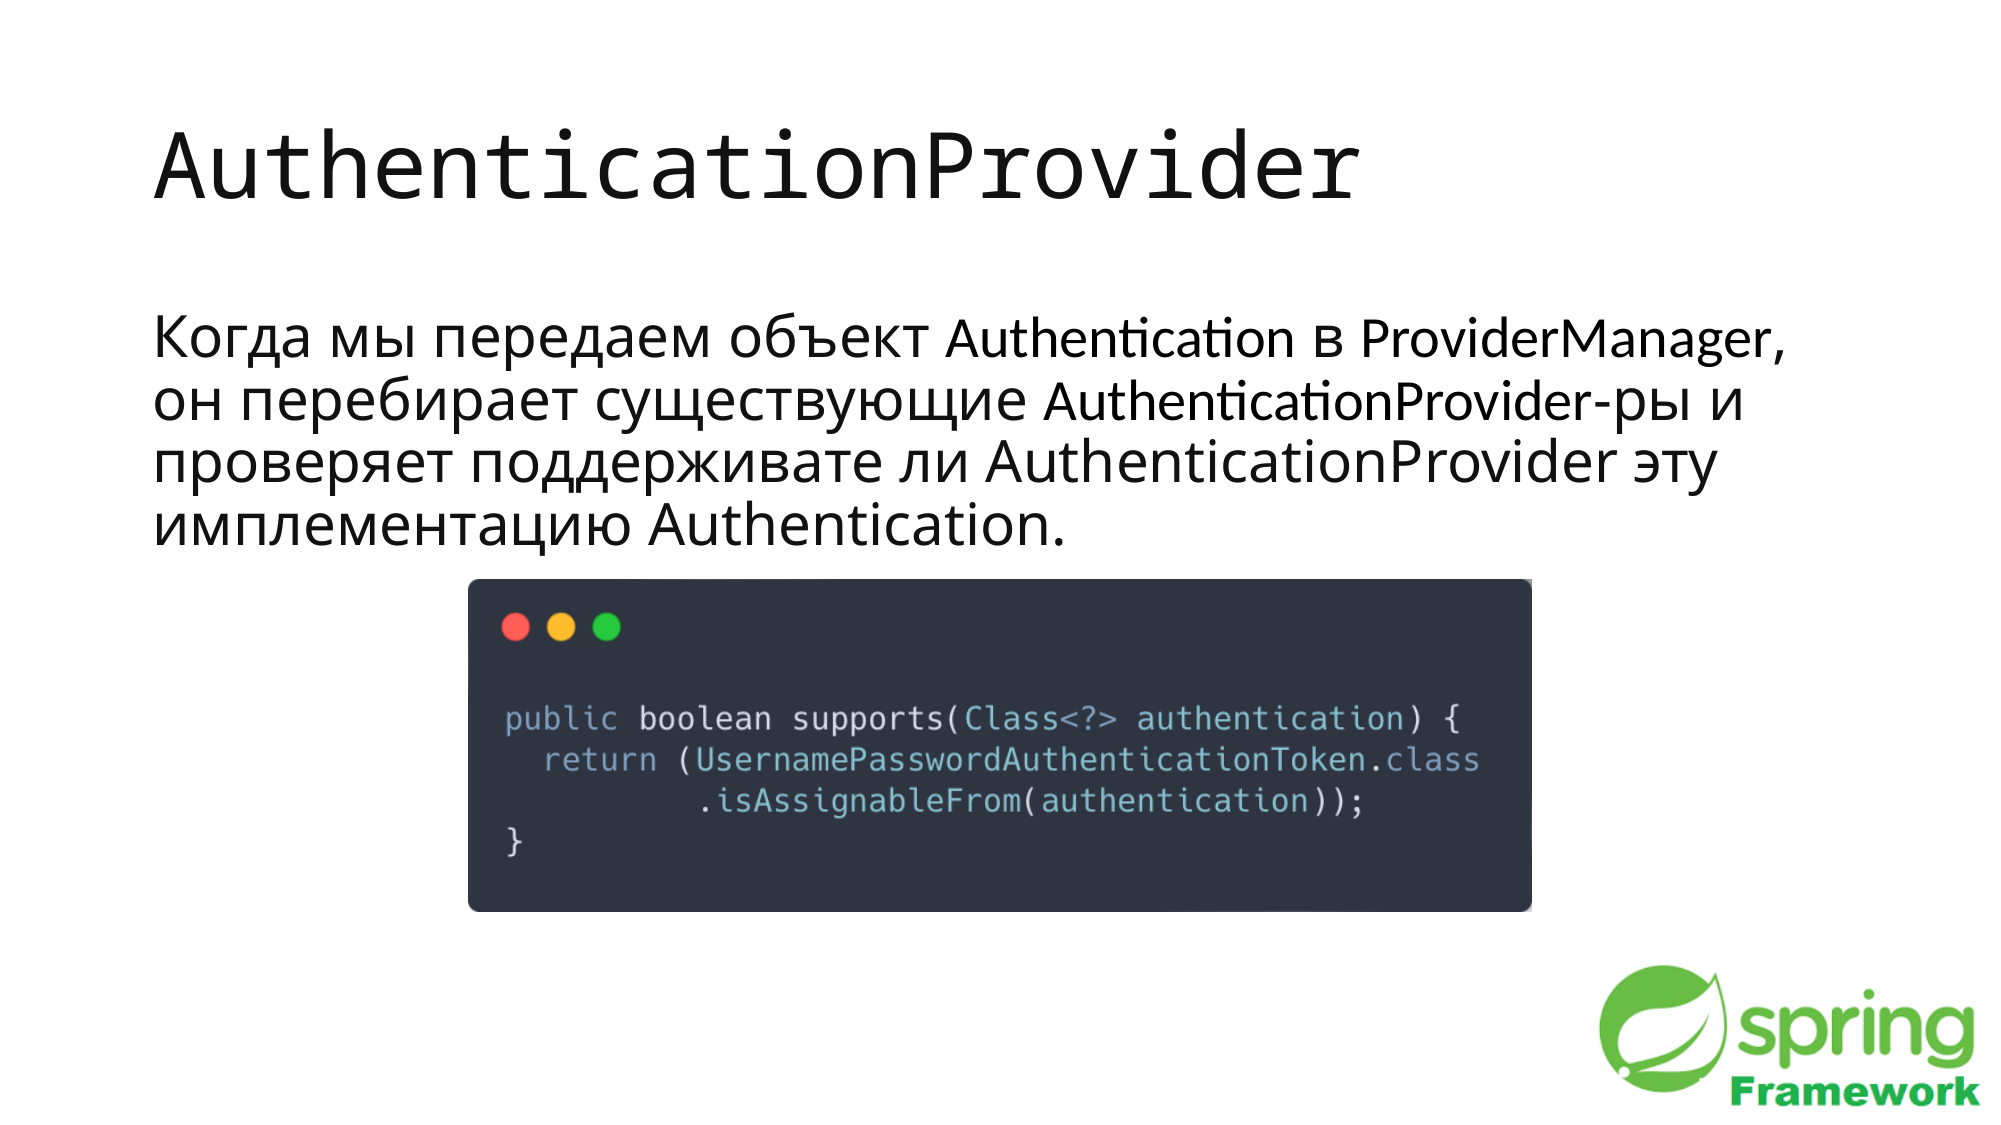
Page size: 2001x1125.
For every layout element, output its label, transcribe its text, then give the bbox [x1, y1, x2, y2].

list Когда мы передаем объект Authentication в ProviderManager, он перебирает существующие AuthenticationProvider-ры и проверяет поддерживате ли AuthenticationProvider эту имплементацию Authentication. [137, 299, 1863, 1014]
title AuthenticationProvider [137, 59, 1863, 278]
picture [468, 579, 1532, 912]
picture [1582, 927, 2000, 1125]
